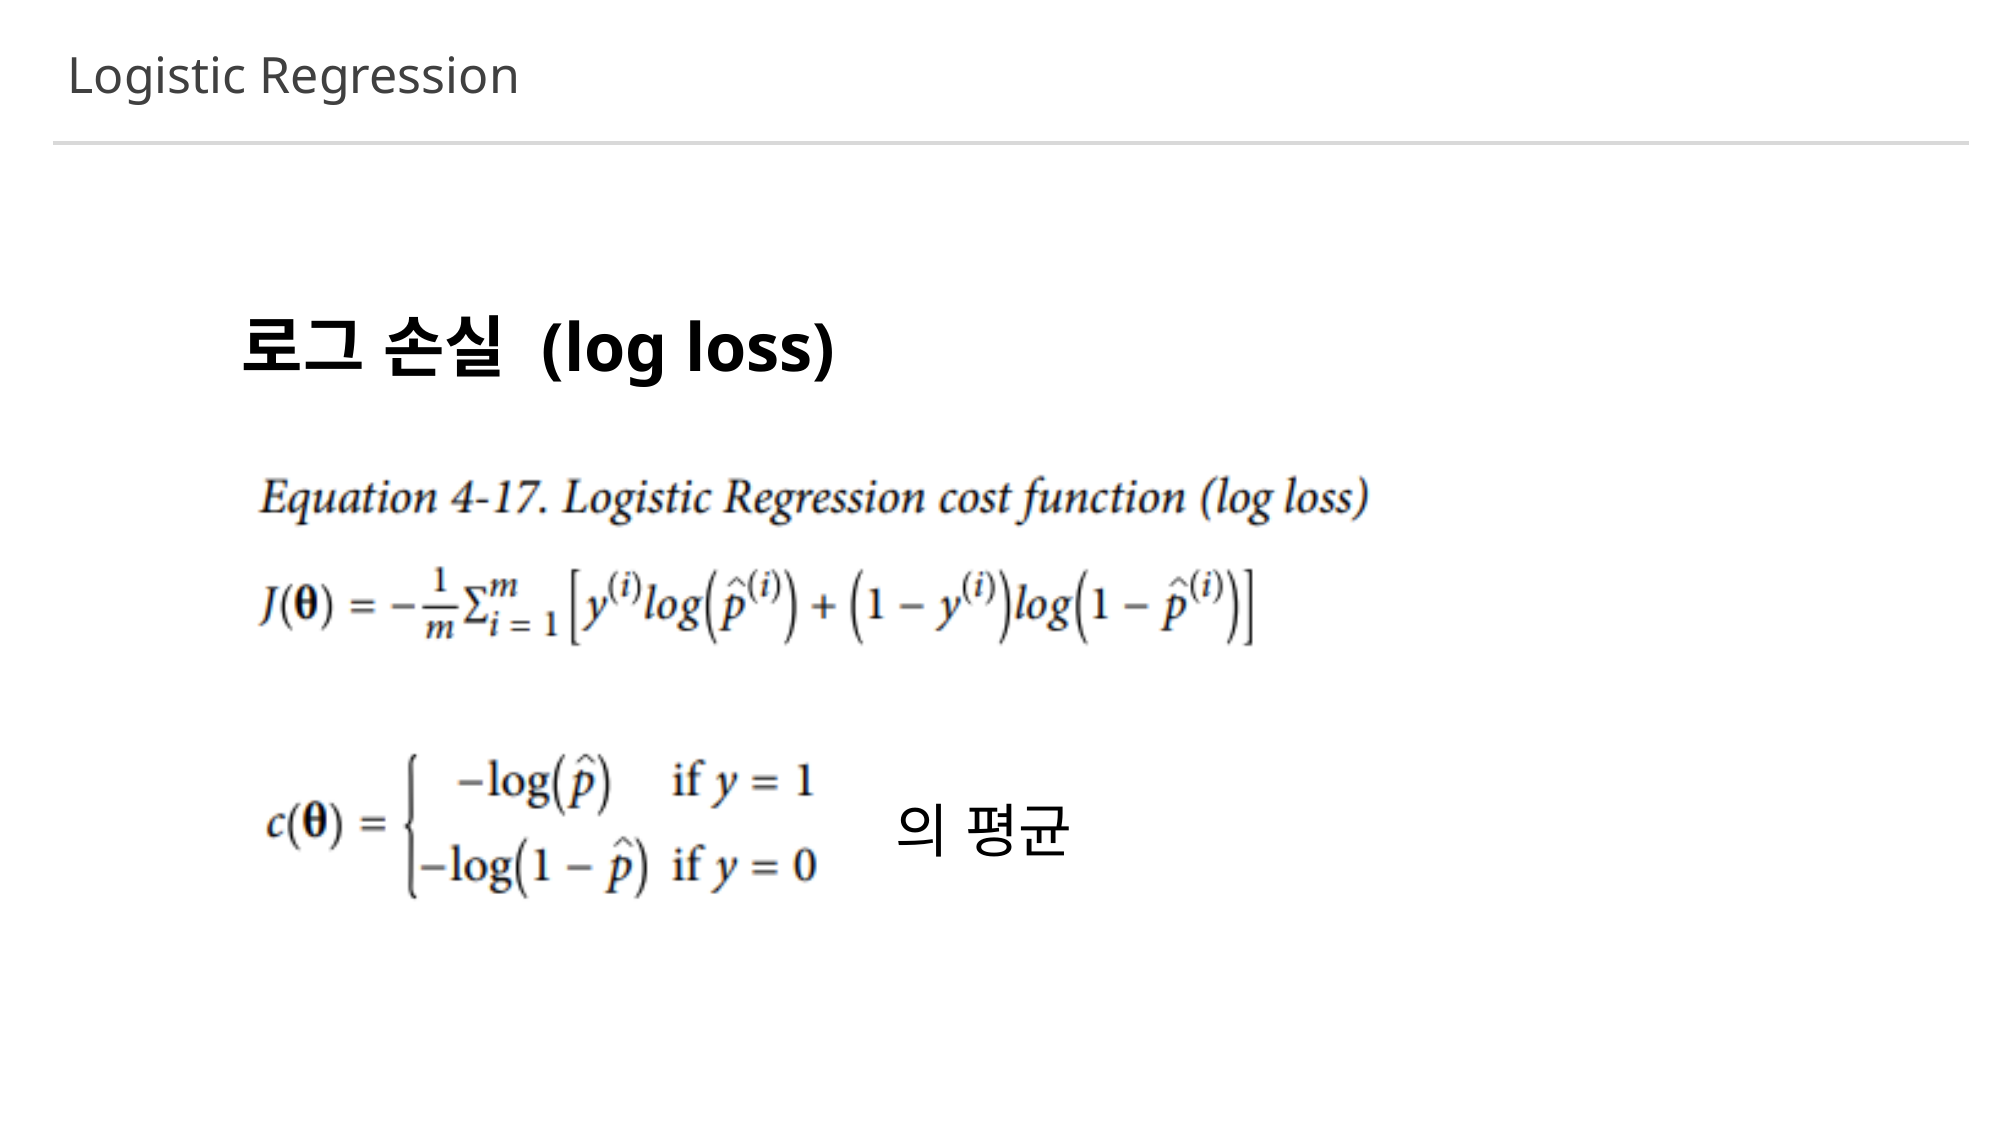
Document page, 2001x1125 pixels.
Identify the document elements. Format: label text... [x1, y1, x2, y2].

text_box 의 평균 [881, 786, 1128, 872]
picture [227, 729, 881, 930]
text_box Logistic Regression [52, 36, 1000, 111]
picture [227, 449, 1407, 676]
text_box 로그 손실 (log loss) [227, 297, 933, 392]
